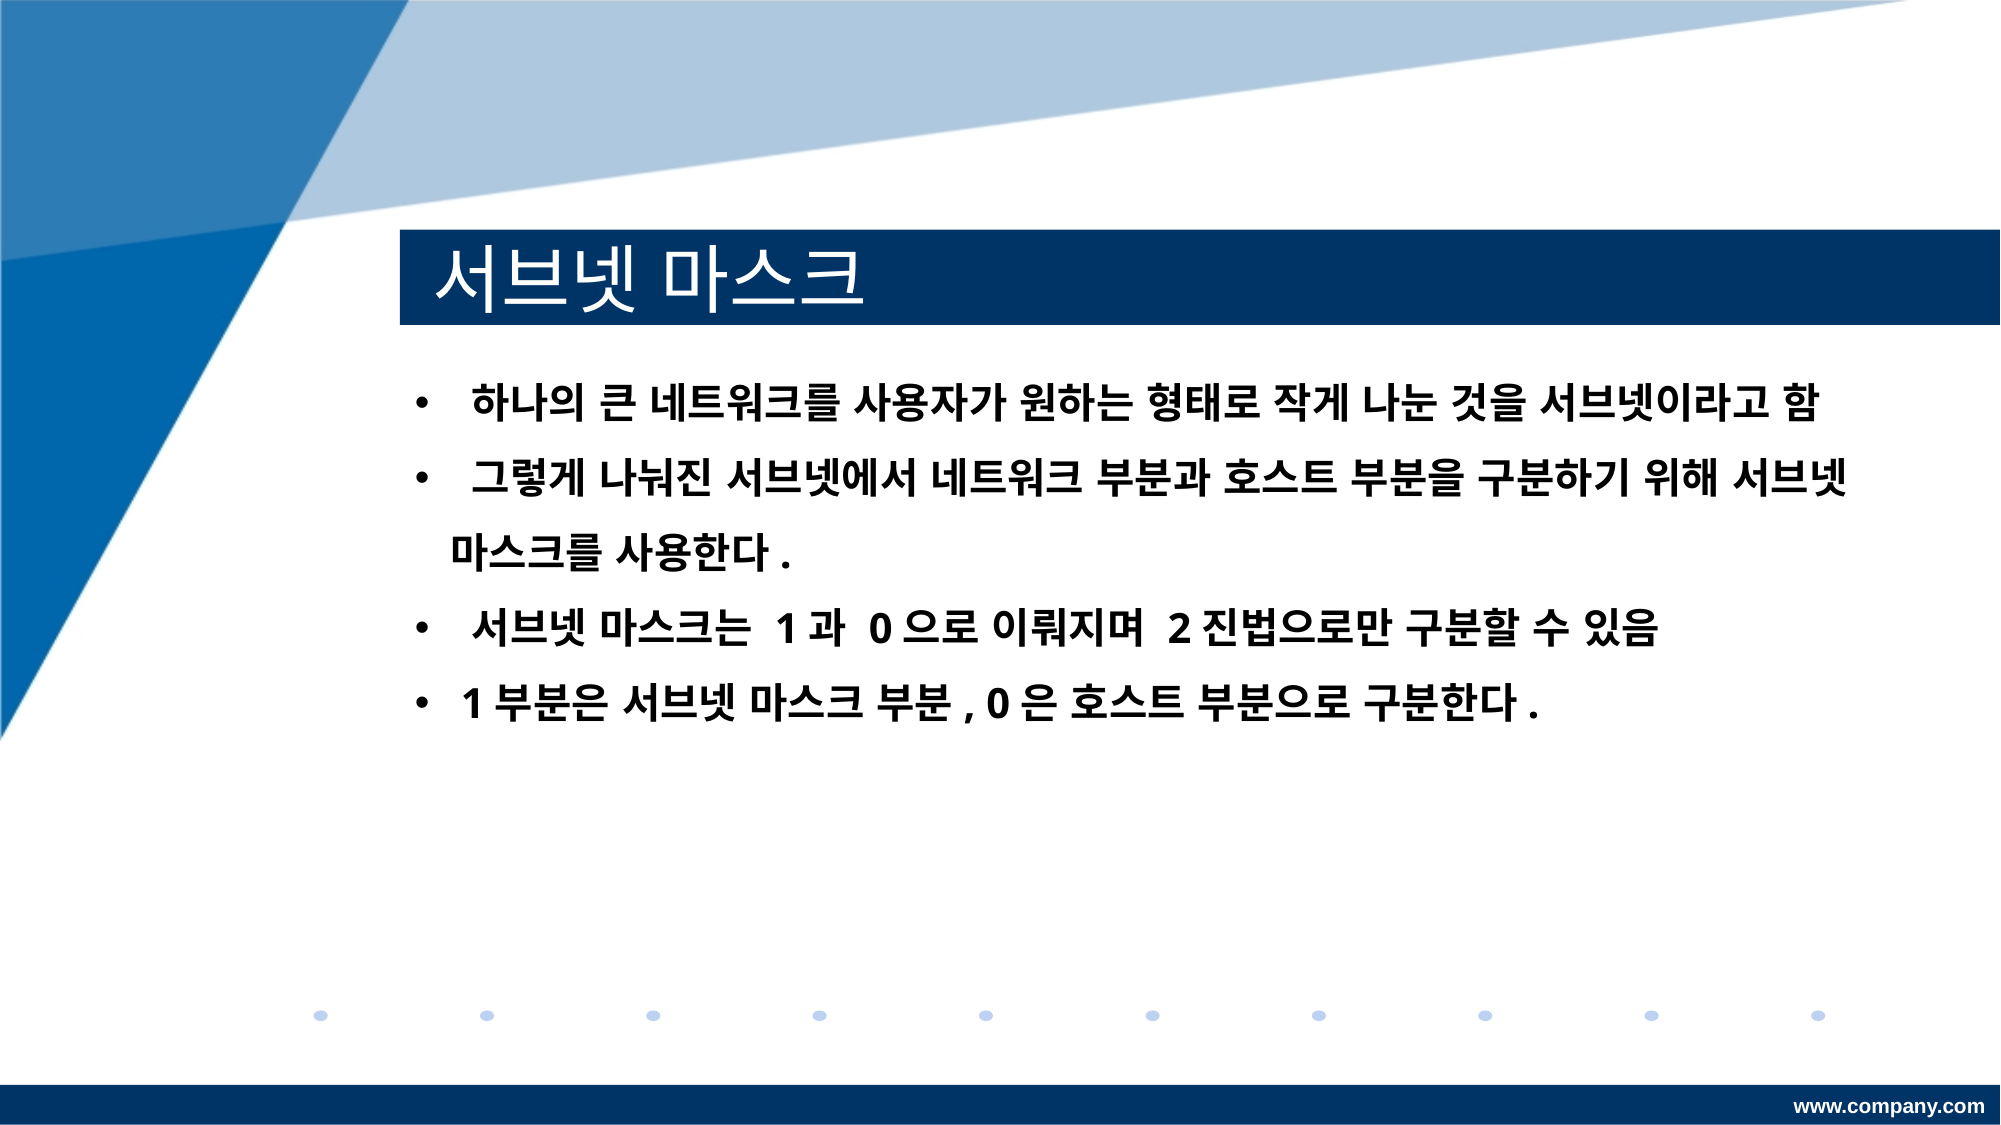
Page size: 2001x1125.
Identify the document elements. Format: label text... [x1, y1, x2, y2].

title 서브넷 마스크 [399, 229, 2000, 325]
text_box 하나의 큰 네트워크를 사용자가 원하는 형태로 작게 나눈 것을 서브넷이라고 함 그렇게 나눠진 서브넷에서 네트워크 부분과 호스트 부분을 구분하기 위해 서브넷 마스크를 사용한다. 서브넷 마스크는 1과 0으로 이뤄지며 2진법으로만 구분할 수 있음 1부분은 서브넷 마스크 부분, 0은 호스트 부분으로 구분한다. [399, 344, 2000, 735]
picture [0, 0, 2000, 842]
